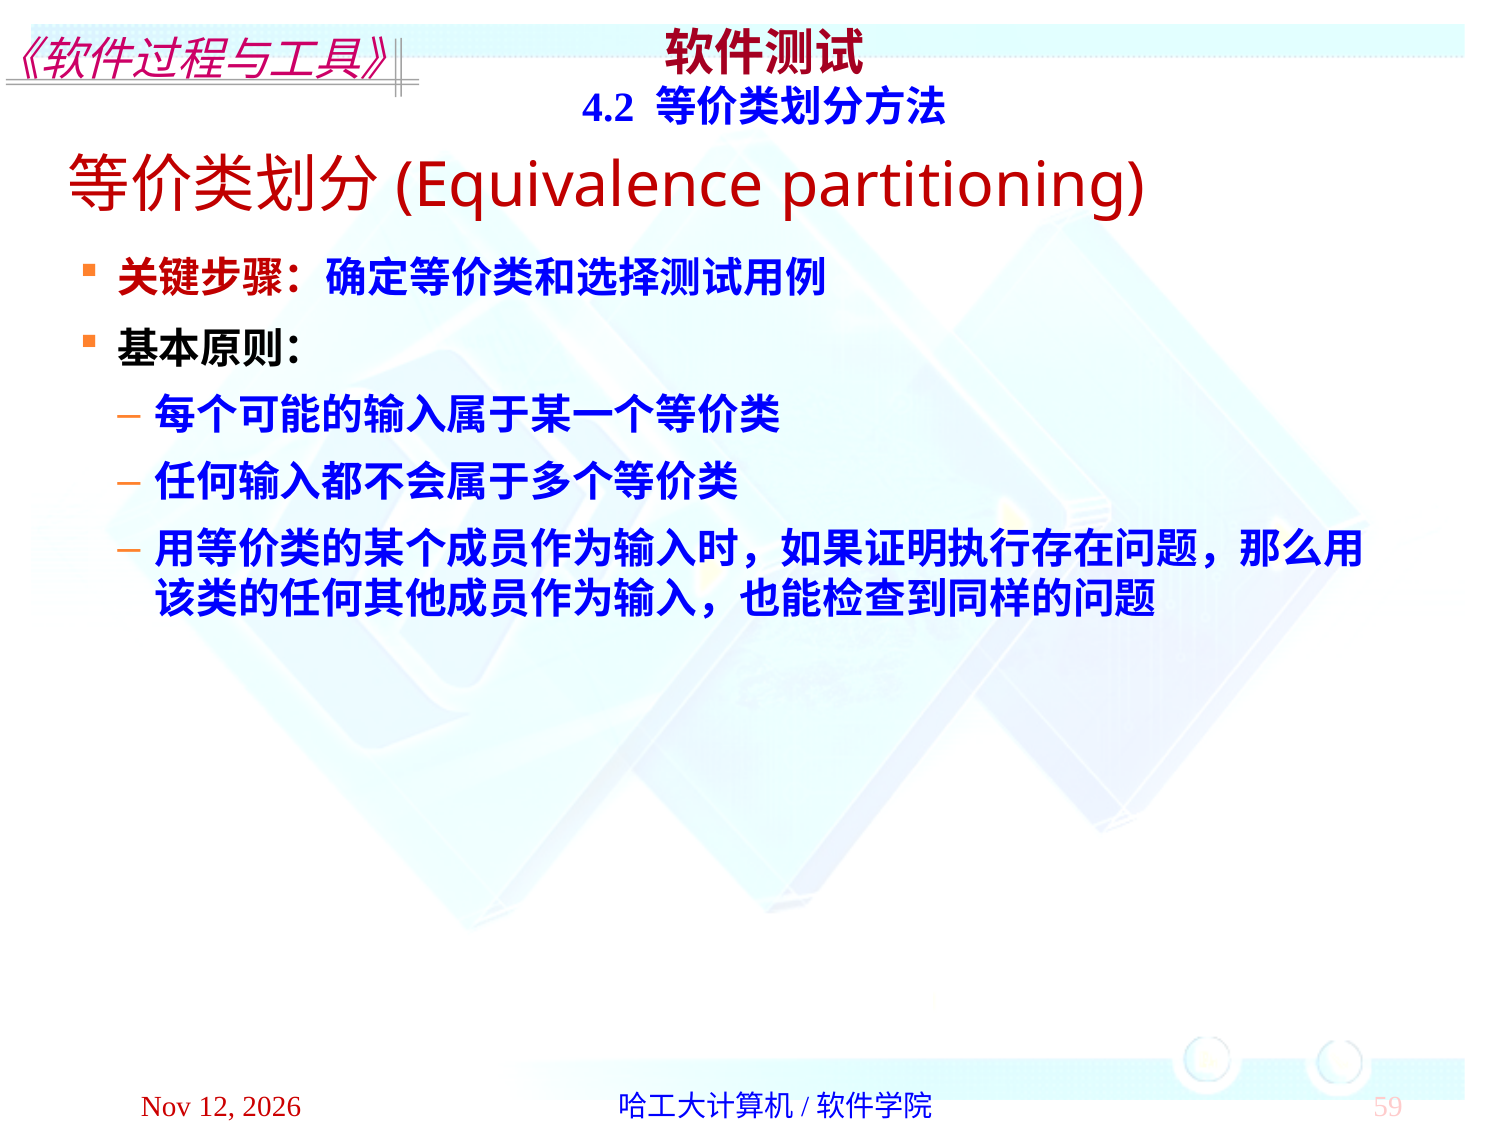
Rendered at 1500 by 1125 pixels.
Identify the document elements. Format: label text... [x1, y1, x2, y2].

text_box 软件测试 4.2 等价类划分方法 [389, 39, 1140, 137]
text_box 等价类划分(Equivalence partitioning) [53, 137, 1447, 244]
text_box 关键步骤：确定等价类和选择测试用例 基本原则： 每个可能的输入属于某一个等价类 任何输入都不会属于多个等价类 用等价类的某个成员作为输入时，如果证明执行存在问题，那么用该类的任何其他成员作为输入，也能检查到同样的问题 [64, 243, 1412, 1083]
